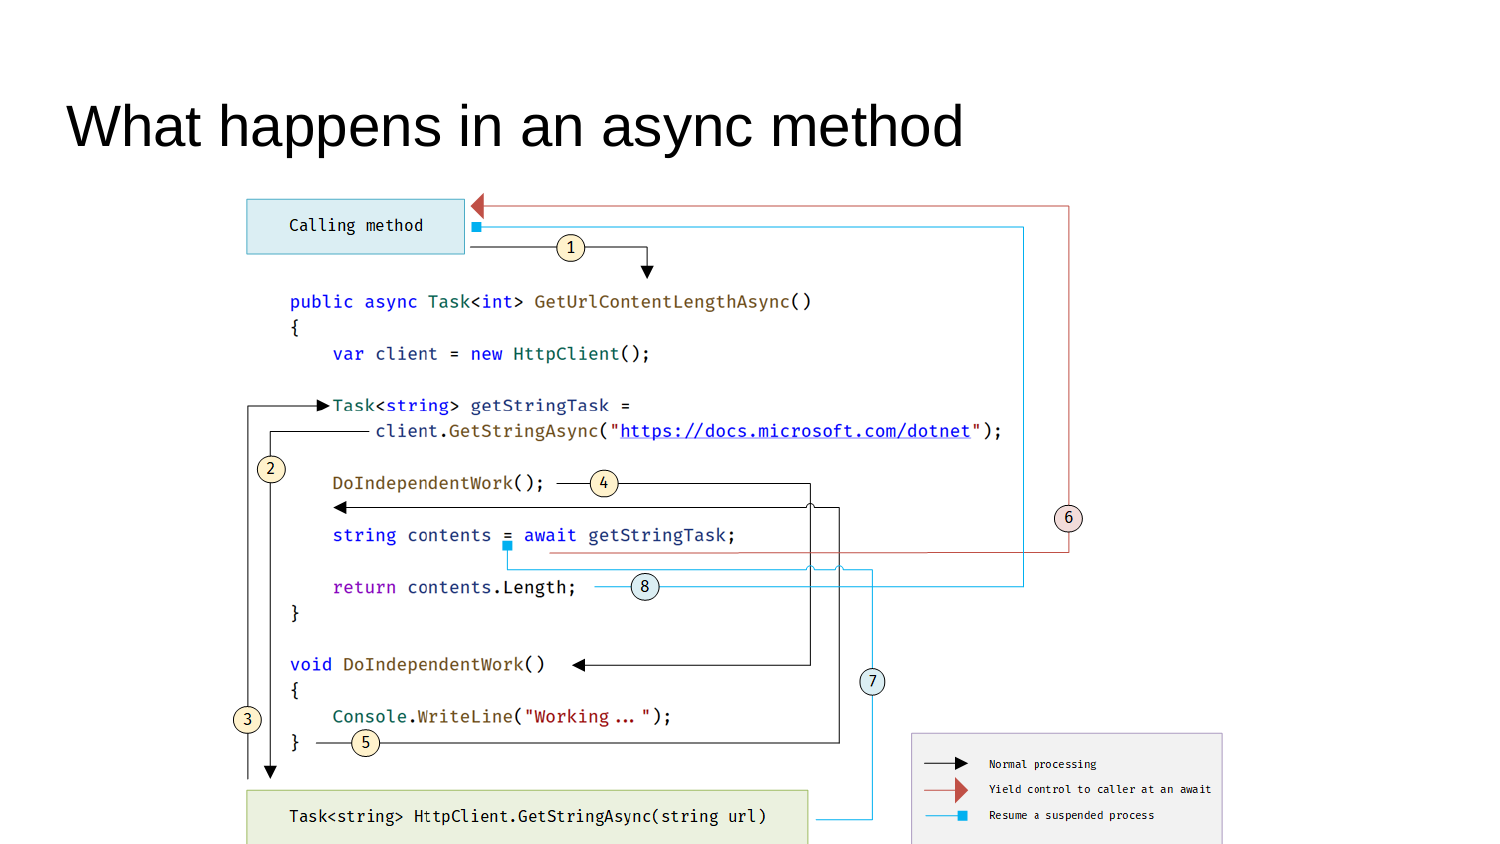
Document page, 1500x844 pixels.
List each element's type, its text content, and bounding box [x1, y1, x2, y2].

picture [223, 185, 1240, 844]
title What happens in an async method [51, 72, 1449, 167]
